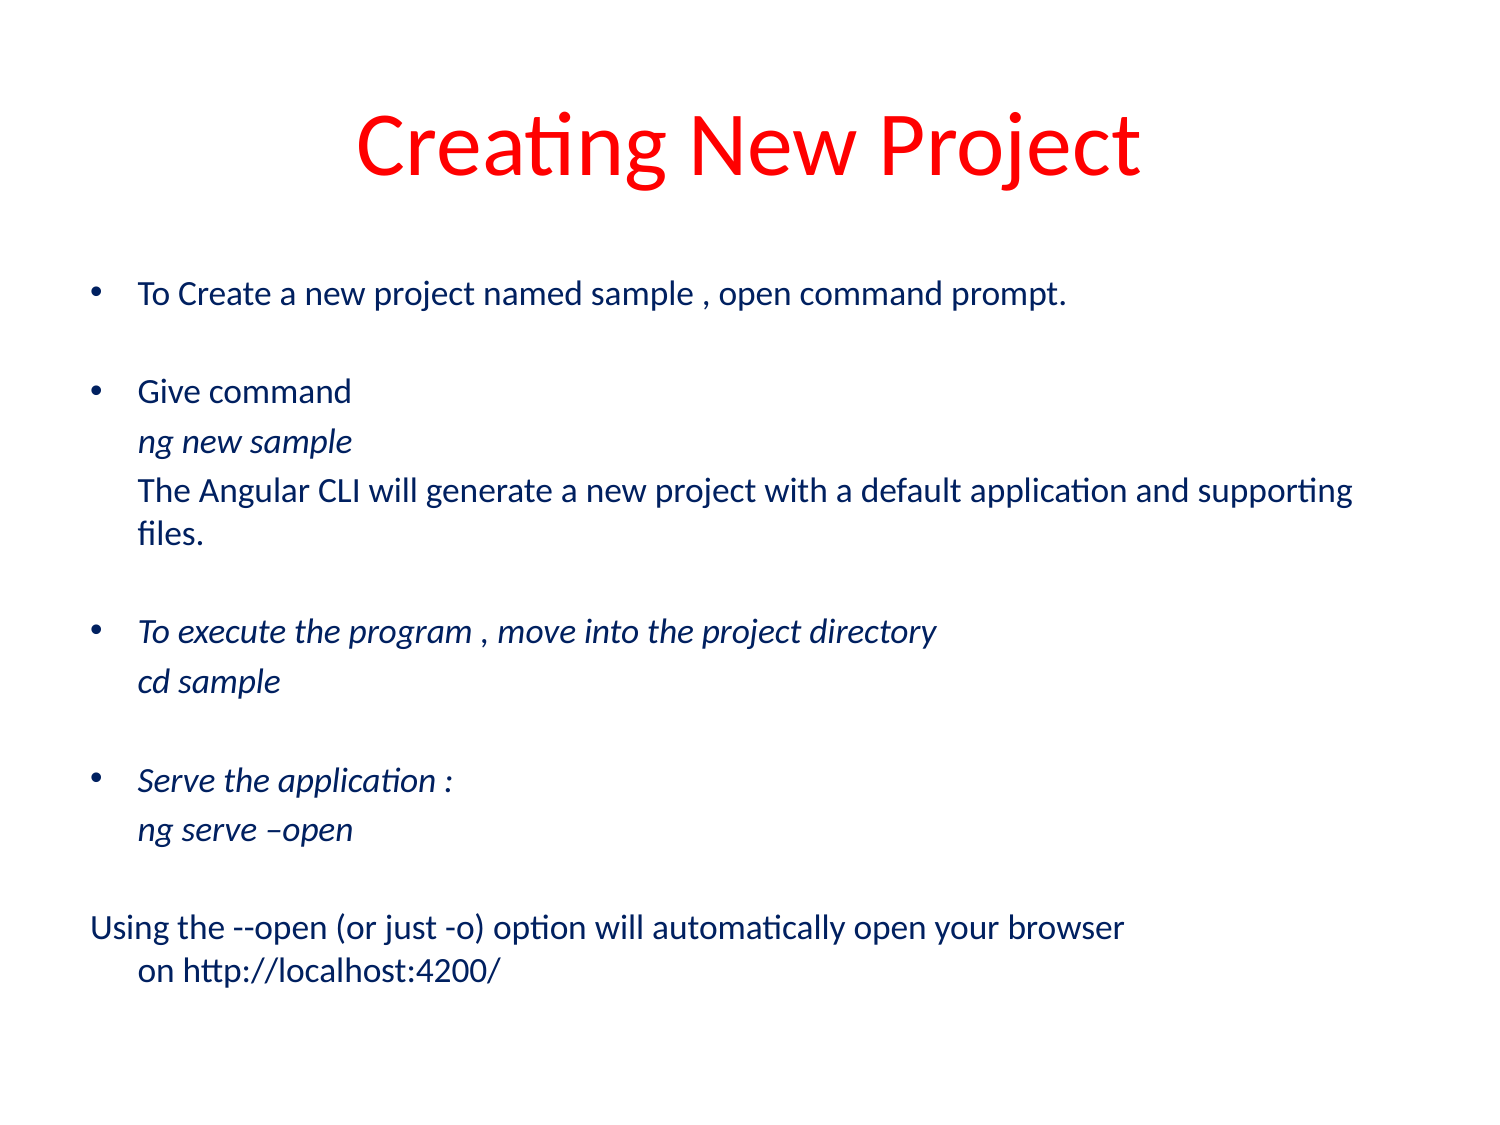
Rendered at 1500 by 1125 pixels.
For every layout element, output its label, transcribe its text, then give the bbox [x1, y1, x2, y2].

list To Create a new project named sample , open command prompt. Give command ng new sample The Angular CLI will generate a new project with a default application and supporting files. To execute the program , move into the project directory cd sample Serve the application : ng serve –open Using the --open (or just -o) option will automatically open your browser on http://localhost:4200/ [75, 262, 1425, 1005]
title Creating New Project [75, 45, 1425, 233]
